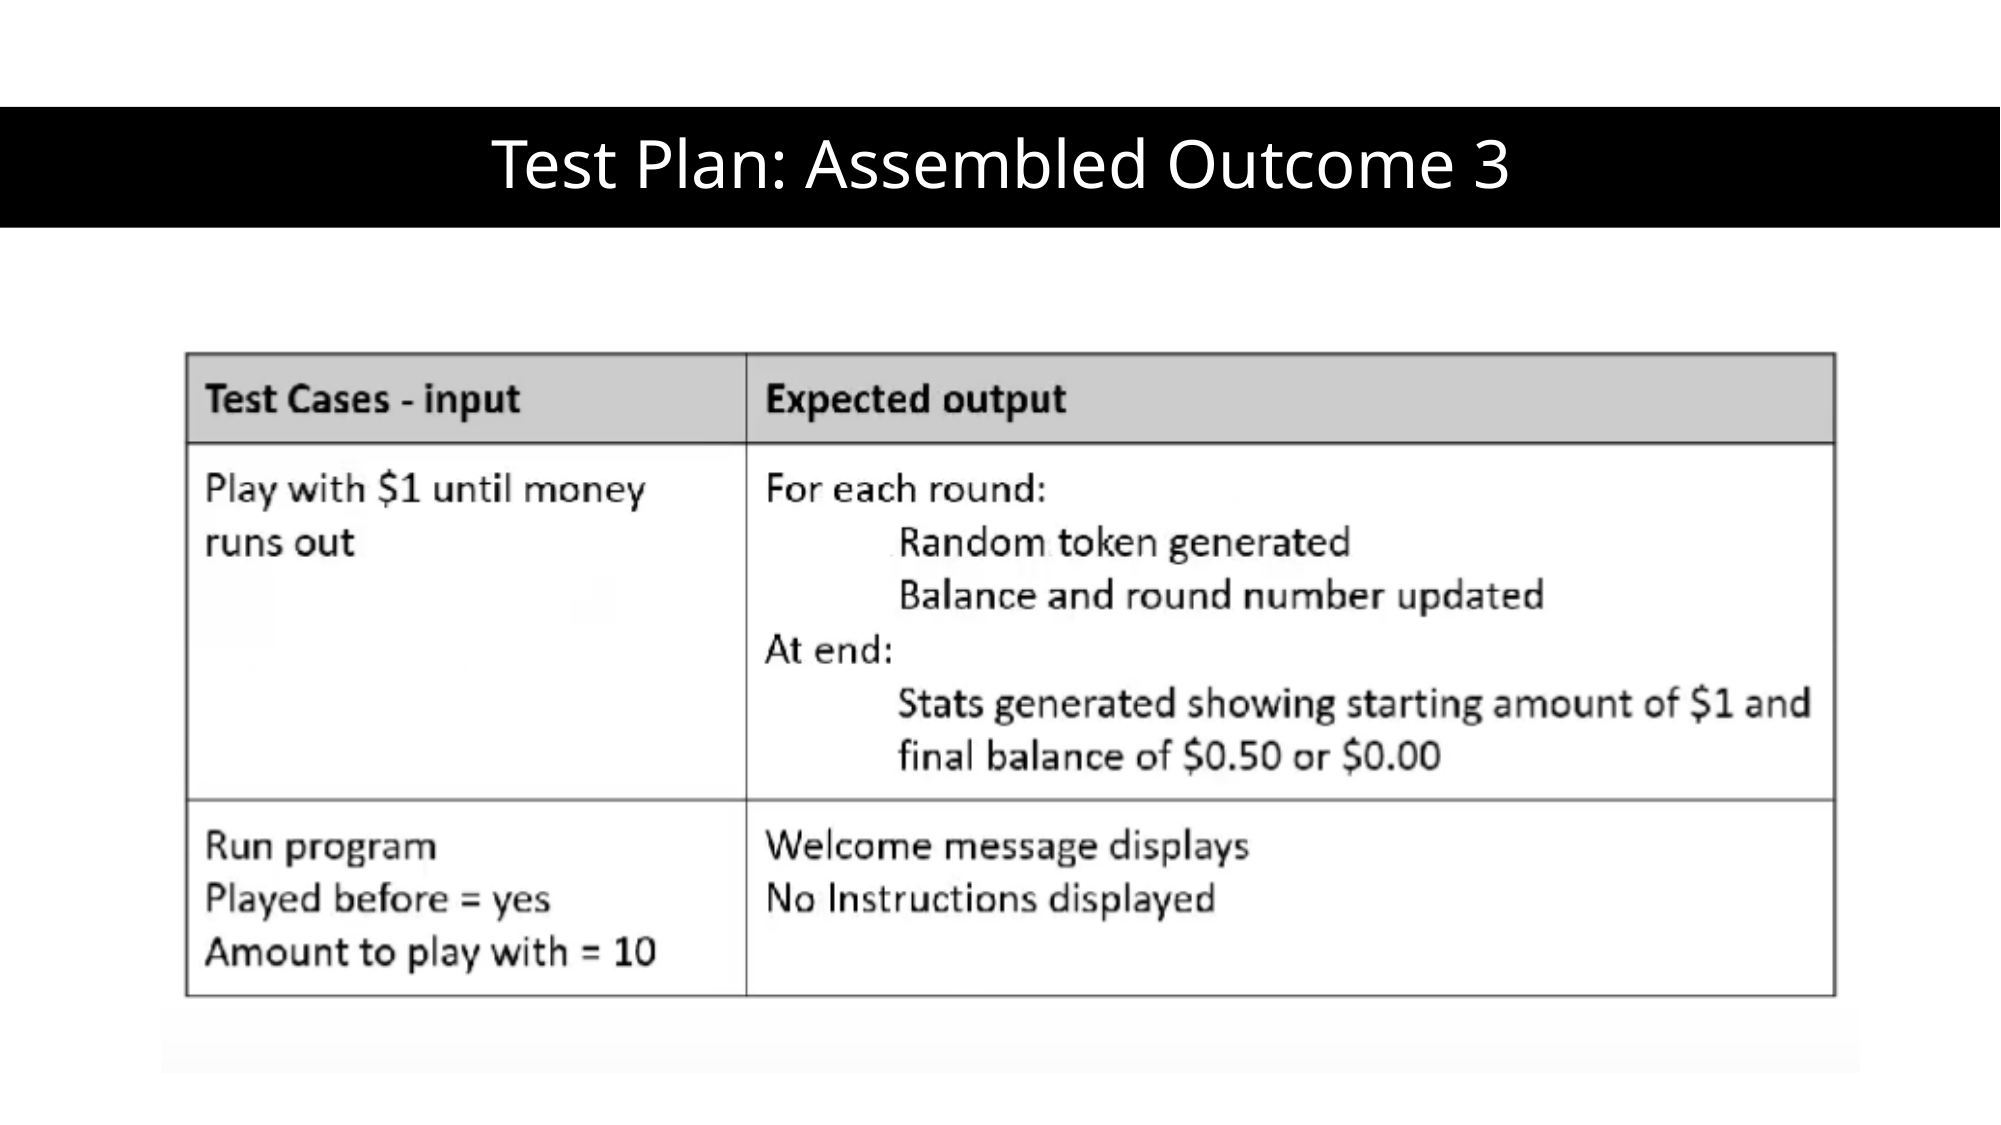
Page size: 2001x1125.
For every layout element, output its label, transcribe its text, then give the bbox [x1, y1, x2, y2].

picture [161, 333, 1860, 1073]
title Test Plan: Assembled Outcome 3 [91, 105, 1931, 228]
text_box [0, 106, 2000, 229]
